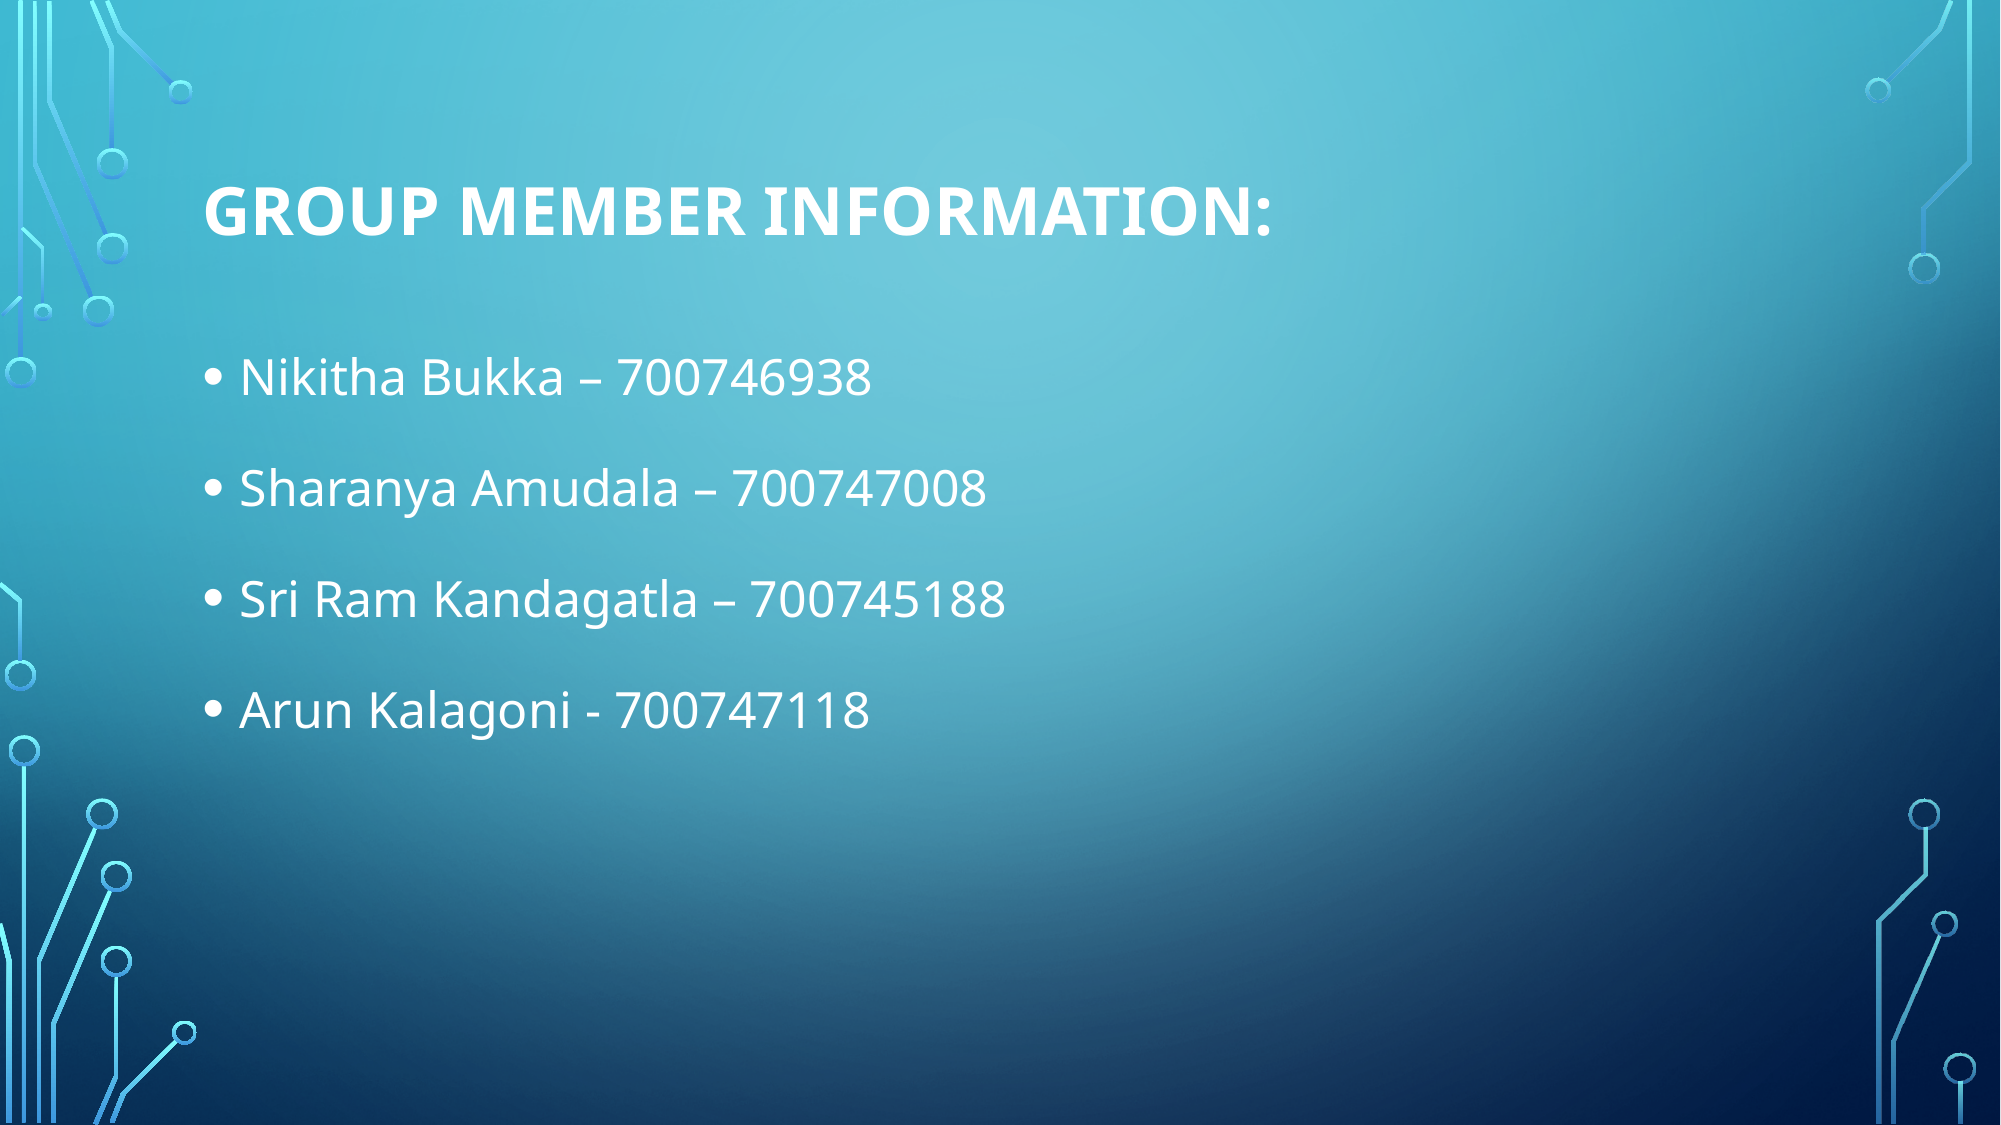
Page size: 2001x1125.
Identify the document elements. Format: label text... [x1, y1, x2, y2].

title Group Member Information: [187, 142, 1813, 308]
list Nikitha Bukka – 700746938 Sharanya Amudala – 700747008 Sri Ram Kandagatla – 700745188 Arun Kalagoni - 700747118 [187, 308, 1813, 890]
